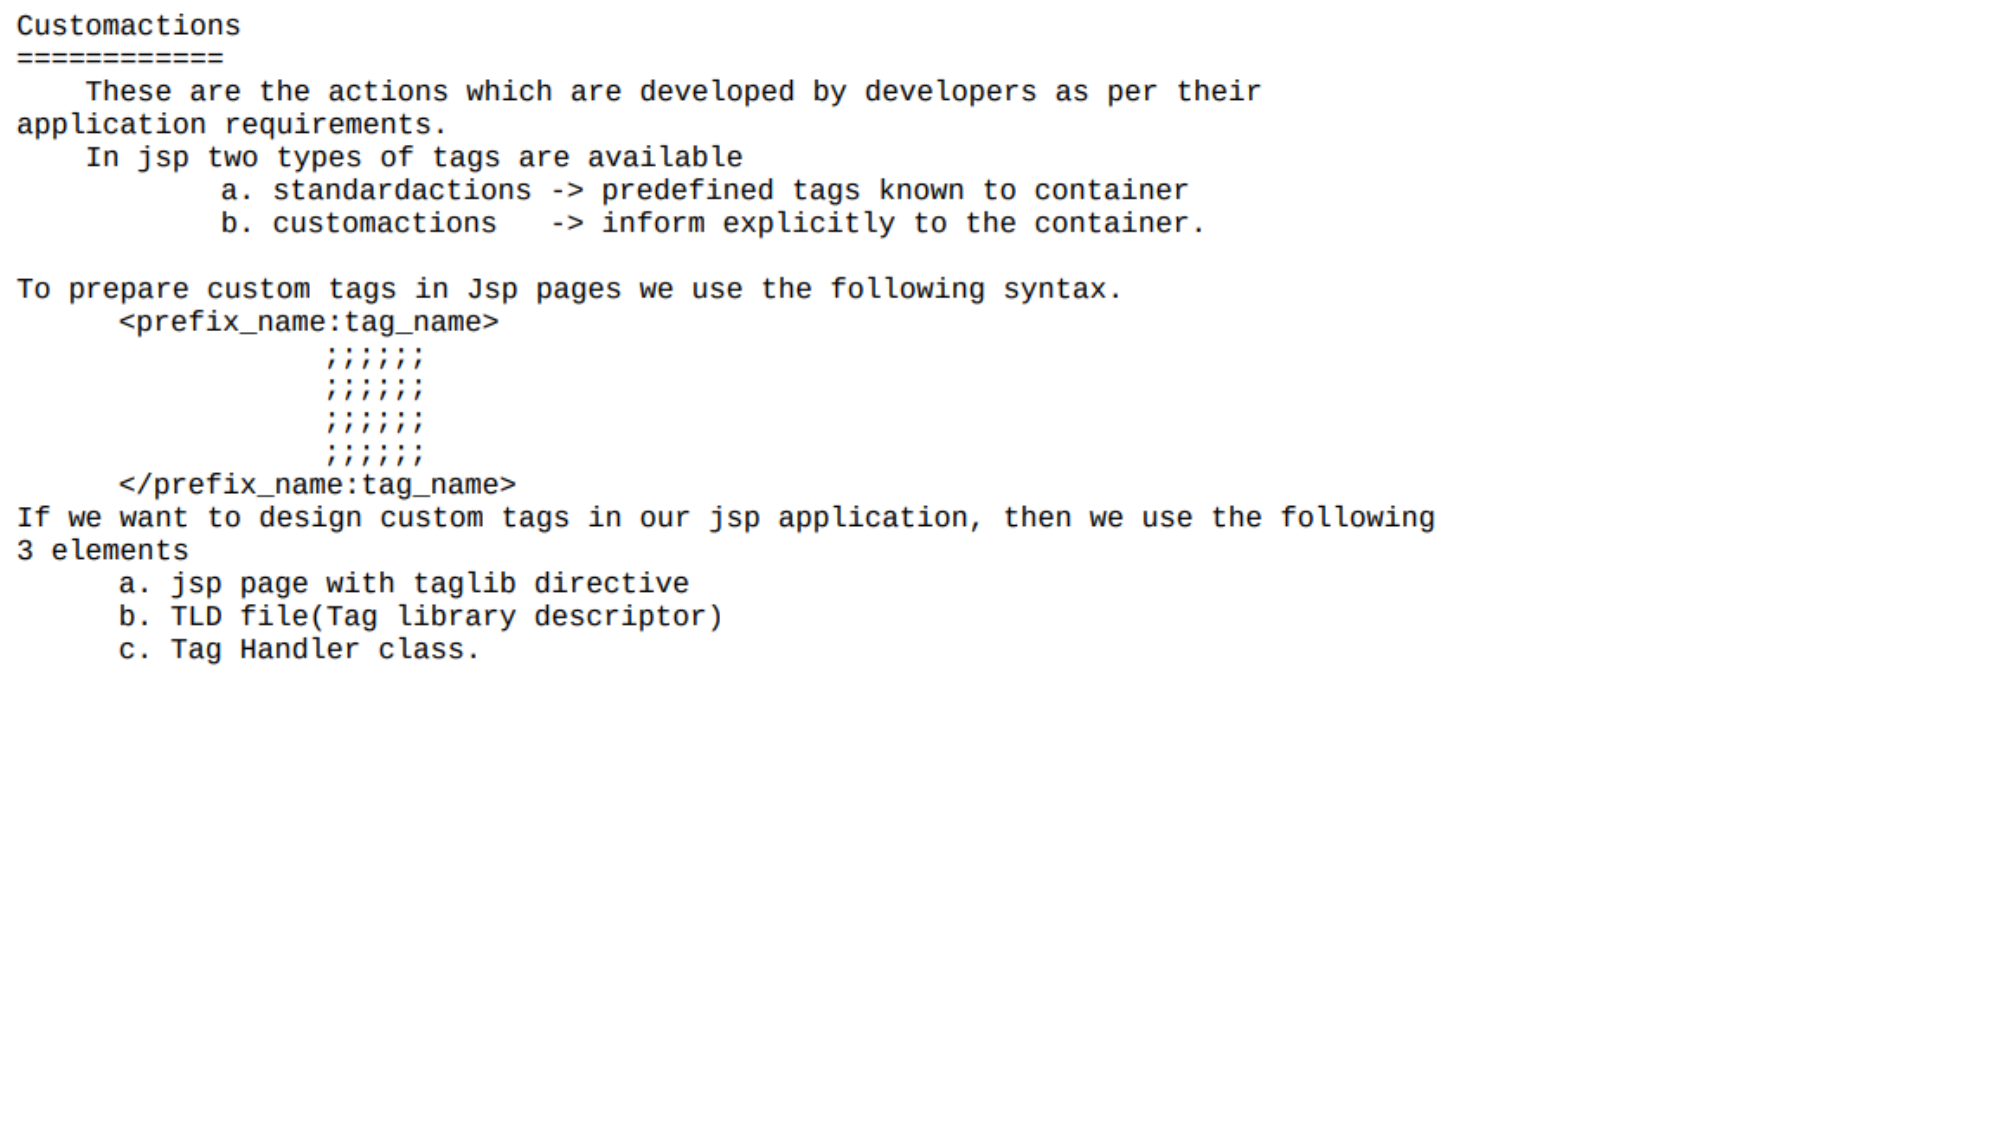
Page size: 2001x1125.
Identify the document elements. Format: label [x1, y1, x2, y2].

picture [0, 0, 1447, 674]
